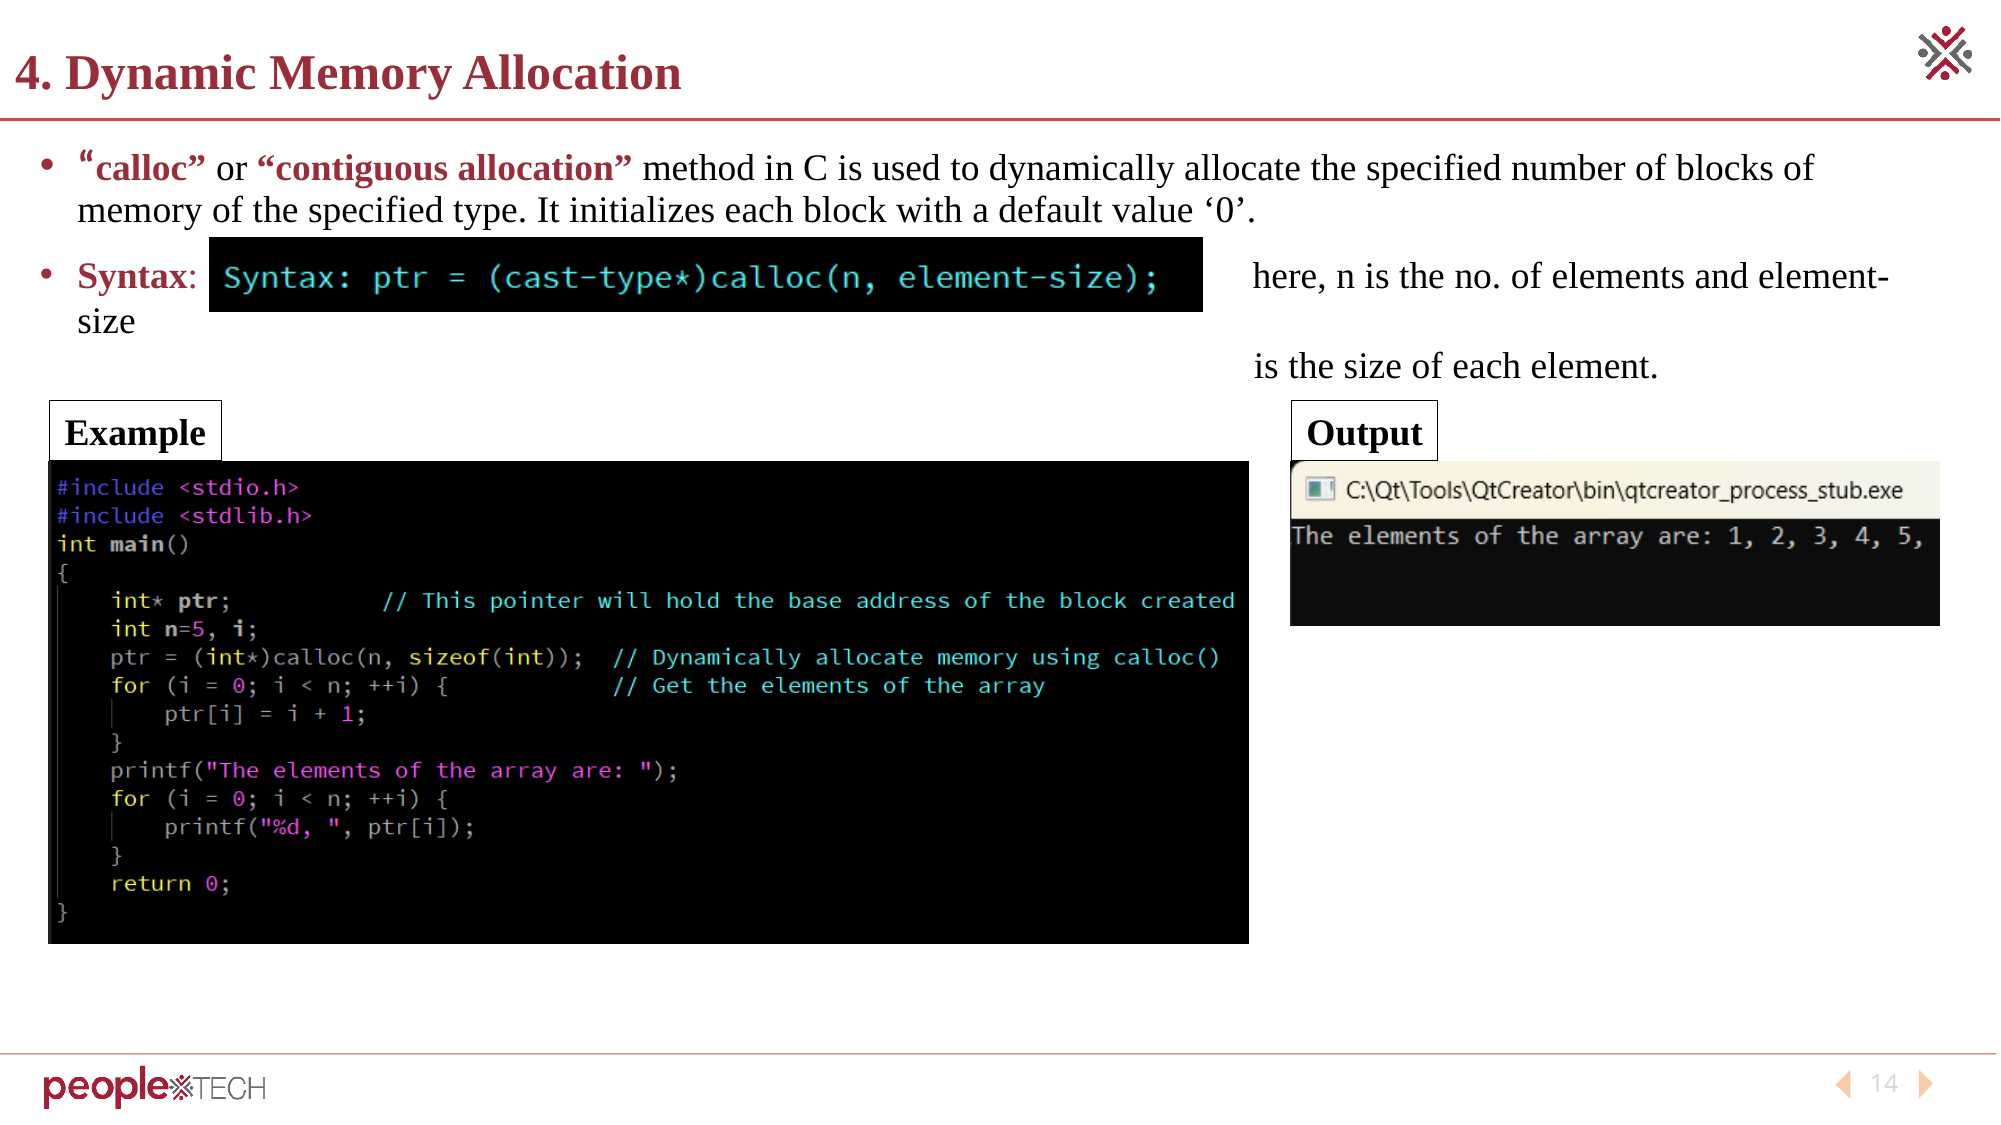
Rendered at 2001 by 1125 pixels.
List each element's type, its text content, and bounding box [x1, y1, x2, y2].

list “calloc” or “contiguous allocation” method in C is used to dynamically allocate the specified number of blocks of memory of the specified type. It initializes each block with a default value ‘0’. Syntax: here, n is the no. of elements and element-size is the size of each element. [24, 137, 1951, 988]
title 4. Dynamic Memory Allocation [0, 29, 1828, 117]
picture [48, 461, 1249, 944]
picture [1290, 461, 1940, 626]
picture [31, 1059, 275, 1115]
text_box Example [49, 400, 222, 461]
picture [1918, 26, 1972, 80]
picture [208, 237, 1203, 312]
text_box Output [1291, 400, 1438, 461]
